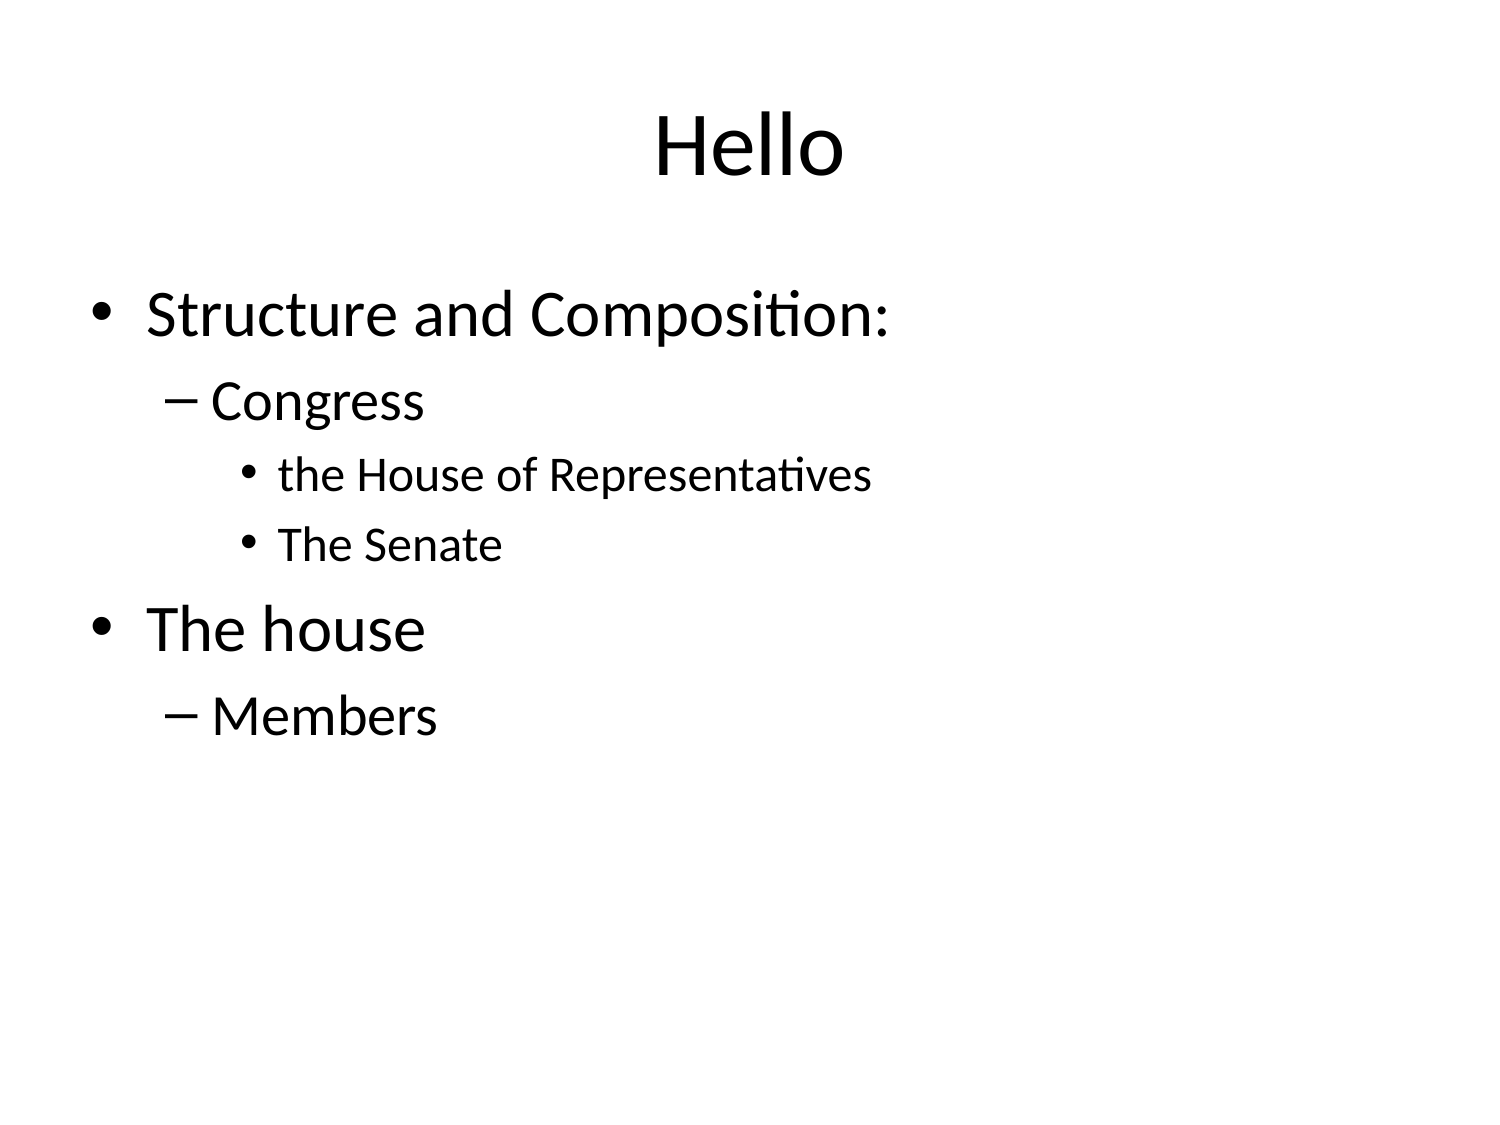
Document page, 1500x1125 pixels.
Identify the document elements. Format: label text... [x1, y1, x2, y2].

list Structure and Composition: Congress the House of Representatives The Senate The house Members [75, 262, 1425, 1005]
title Hello [75, 45, 1425, 233]
